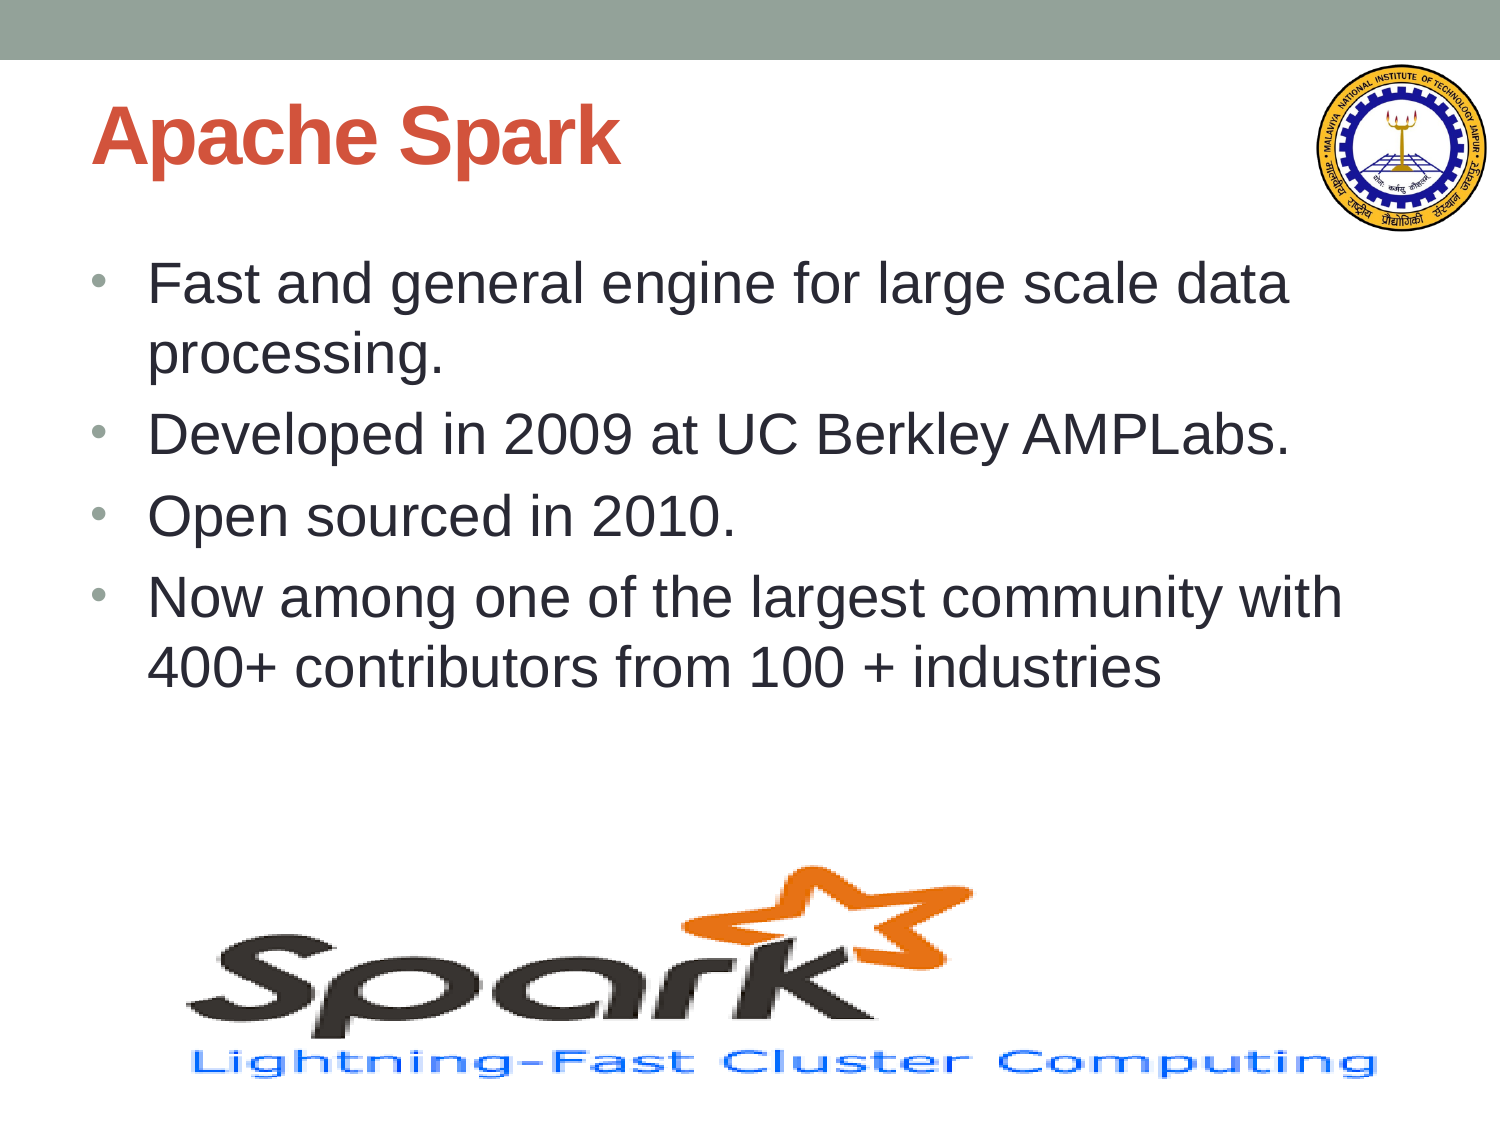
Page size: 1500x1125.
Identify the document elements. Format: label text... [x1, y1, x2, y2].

picture [1316, 64, 1487, 232]
picture [74, 837, 1438, 1125]
list Fast and general engine for large scale data processing. Developed in 2009 at UC Berkley AMPLabs. Open sourced in 2010. Now among one of the largest community with 400+ contributors from 100 + industries [75, 237, 1425, 835]
title Apache Spark [75, 62, 1425, 200]
